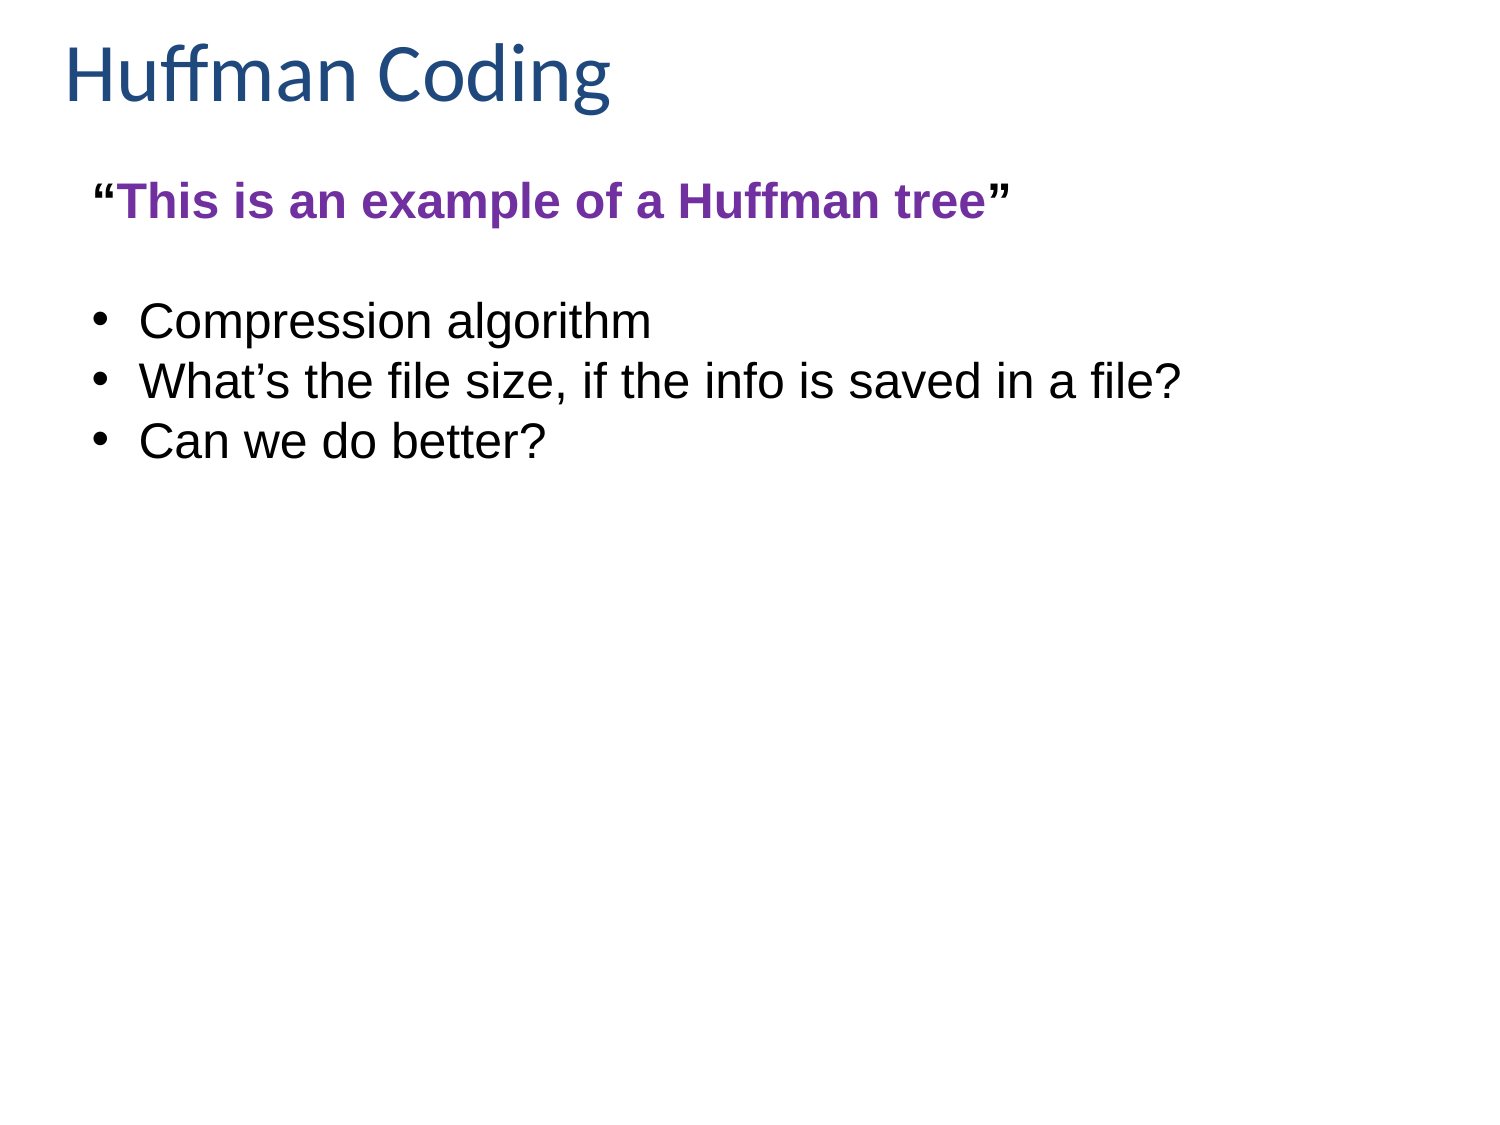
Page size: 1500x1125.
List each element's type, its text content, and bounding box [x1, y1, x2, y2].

text_box Huffman Coding [49, 10, 1479, 126]
text_box “This is an example of a Huffman tree” Compression algorithm What’s the file size, if the info is saved in a file? Can we do better? [76, 161, 1352, 476]
